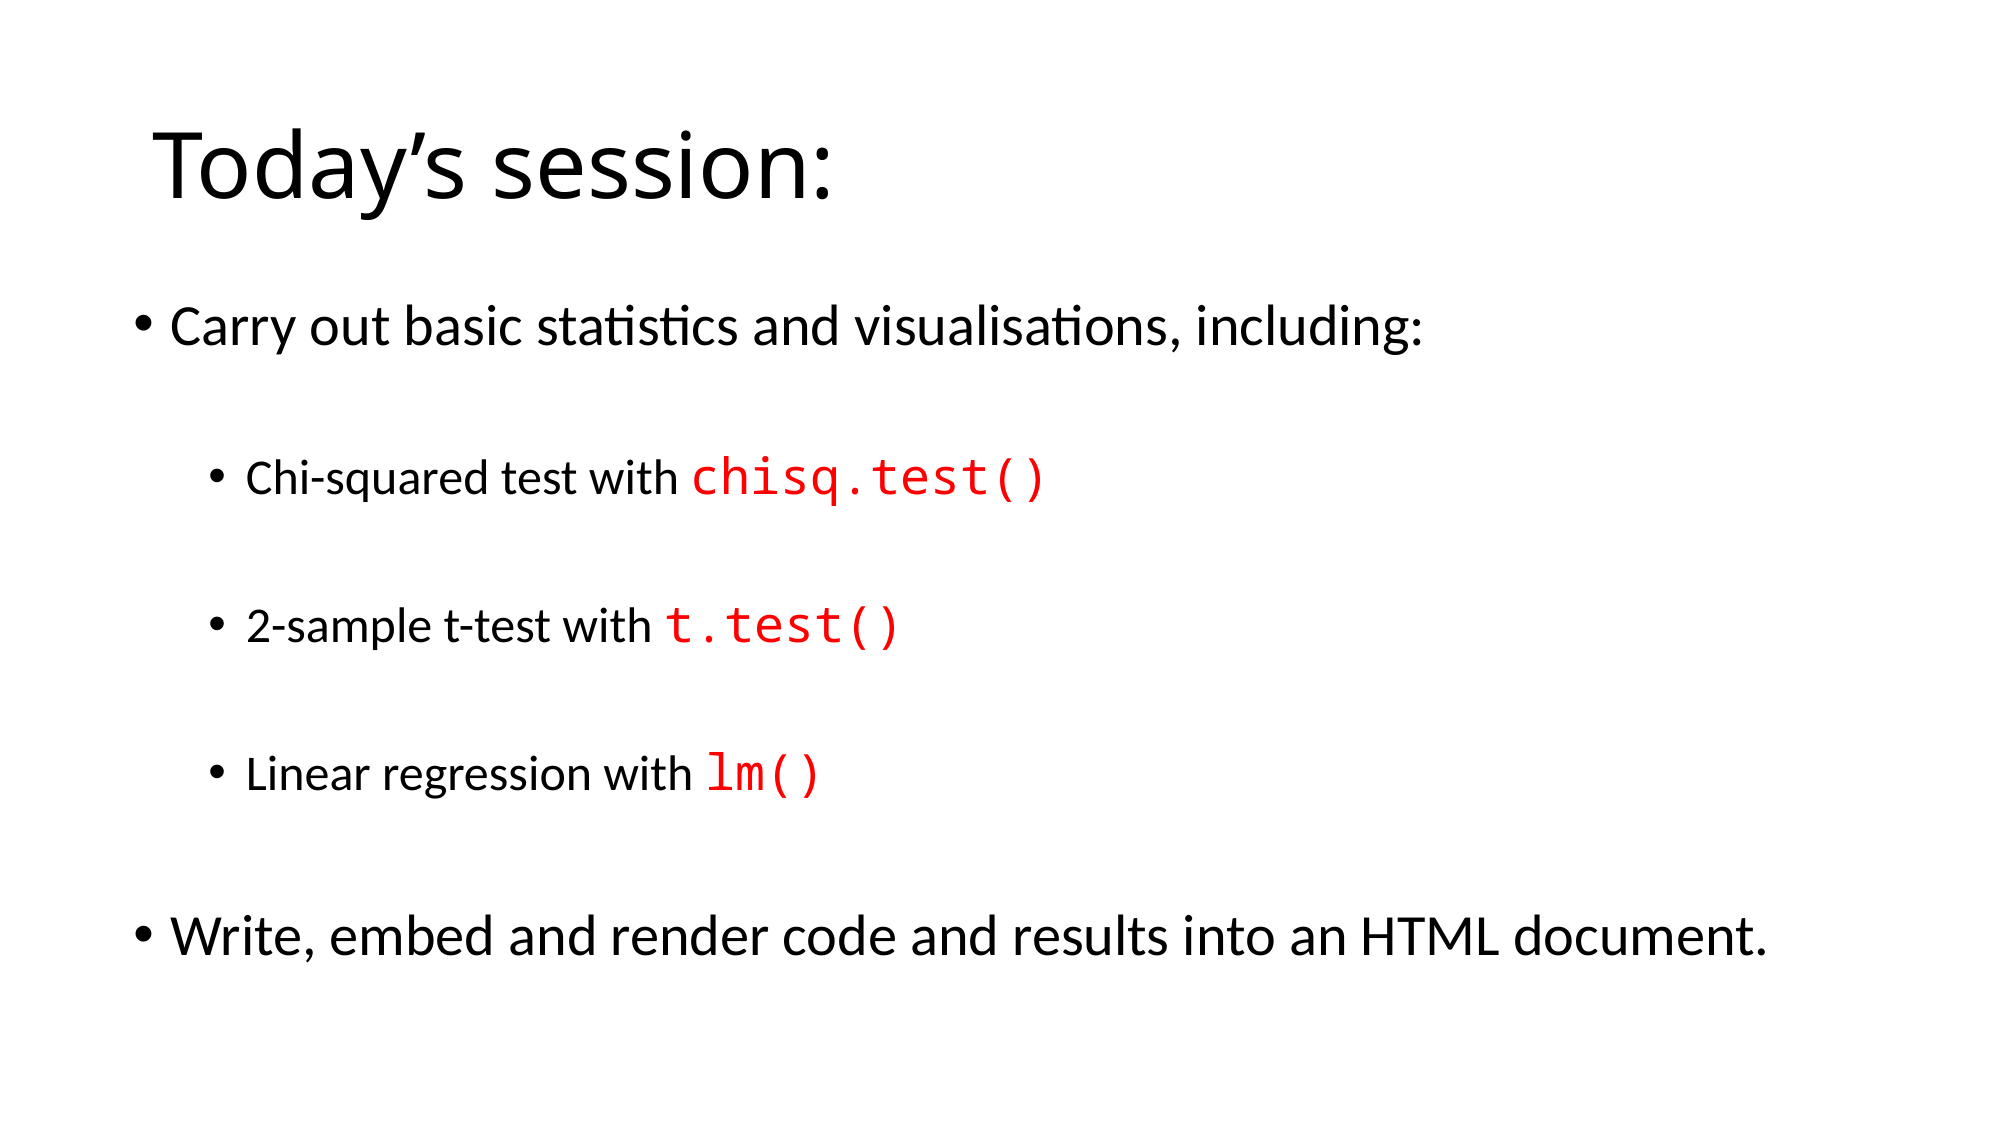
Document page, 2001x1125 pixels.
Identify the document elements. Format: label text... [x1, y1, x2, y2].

list Carry out basic statistics and visualisations, including: Chi-squared test with chisq.test() 2-sample t-test with t.test() Linear regression with lm() Write, embed and render code and results into an HTML document. [118, 287, 1844, 1001]
title Today’s session: [137, 59, 1863, 278]
